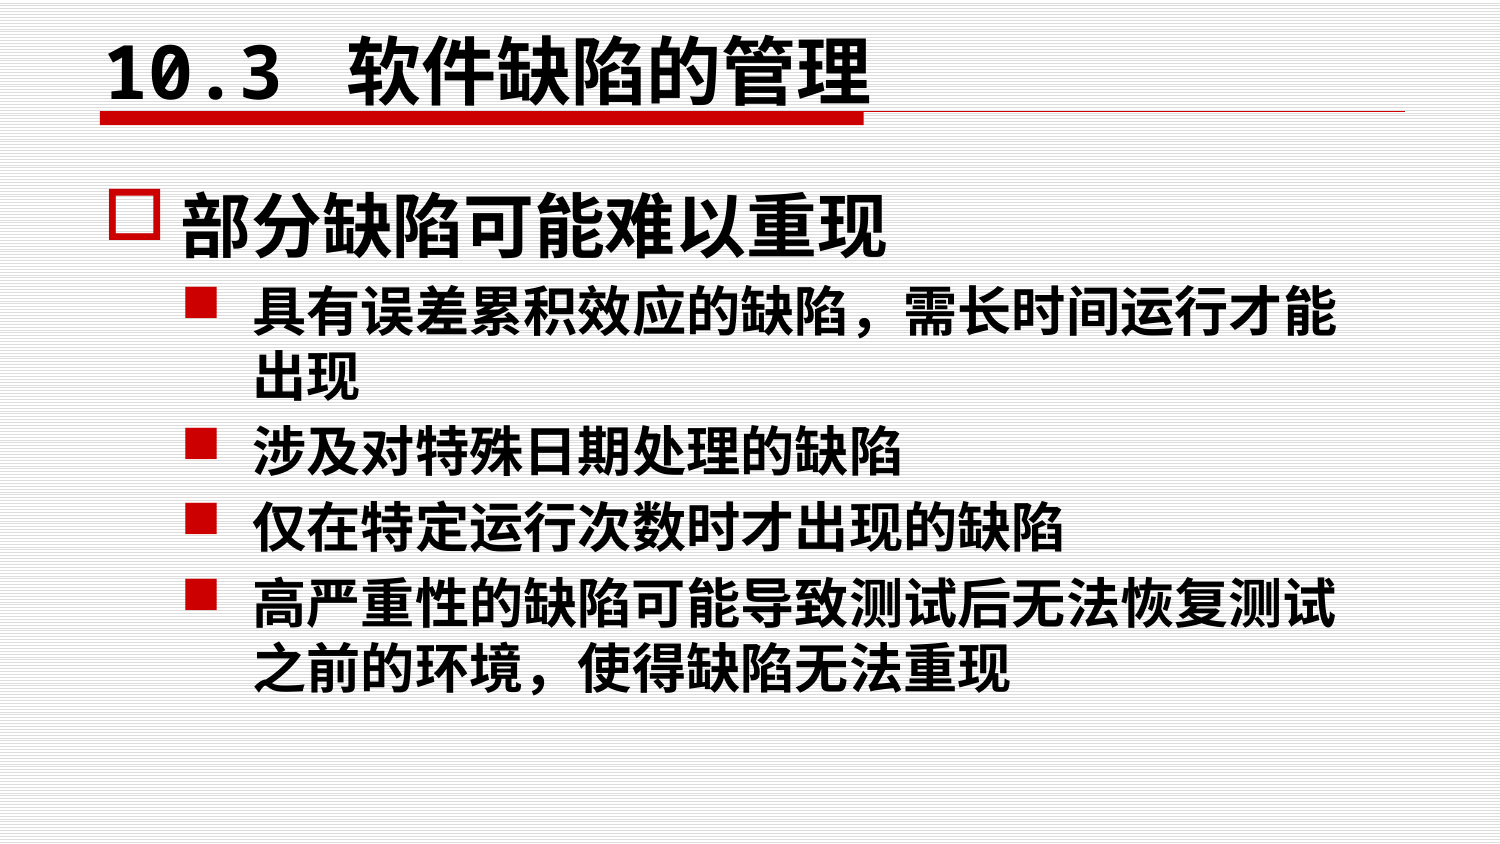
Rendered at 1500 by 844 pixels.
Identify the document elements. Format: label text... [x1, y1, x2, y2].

list 部分缺陷可能难以重现 具有误差累积效应的缺陷，需长时间运行才能出现 涉及对特殊日期处理的缺陷 仅在特定运行次数时才出现的缺陷 高严重性的缺陷可能导致测试后无法恢复测试之前的环境，使得缺陷无法重现 [88, 173, 1401, 699]
title 10.3 软件缺陷的管理 [88, 0, 1401, 123]
